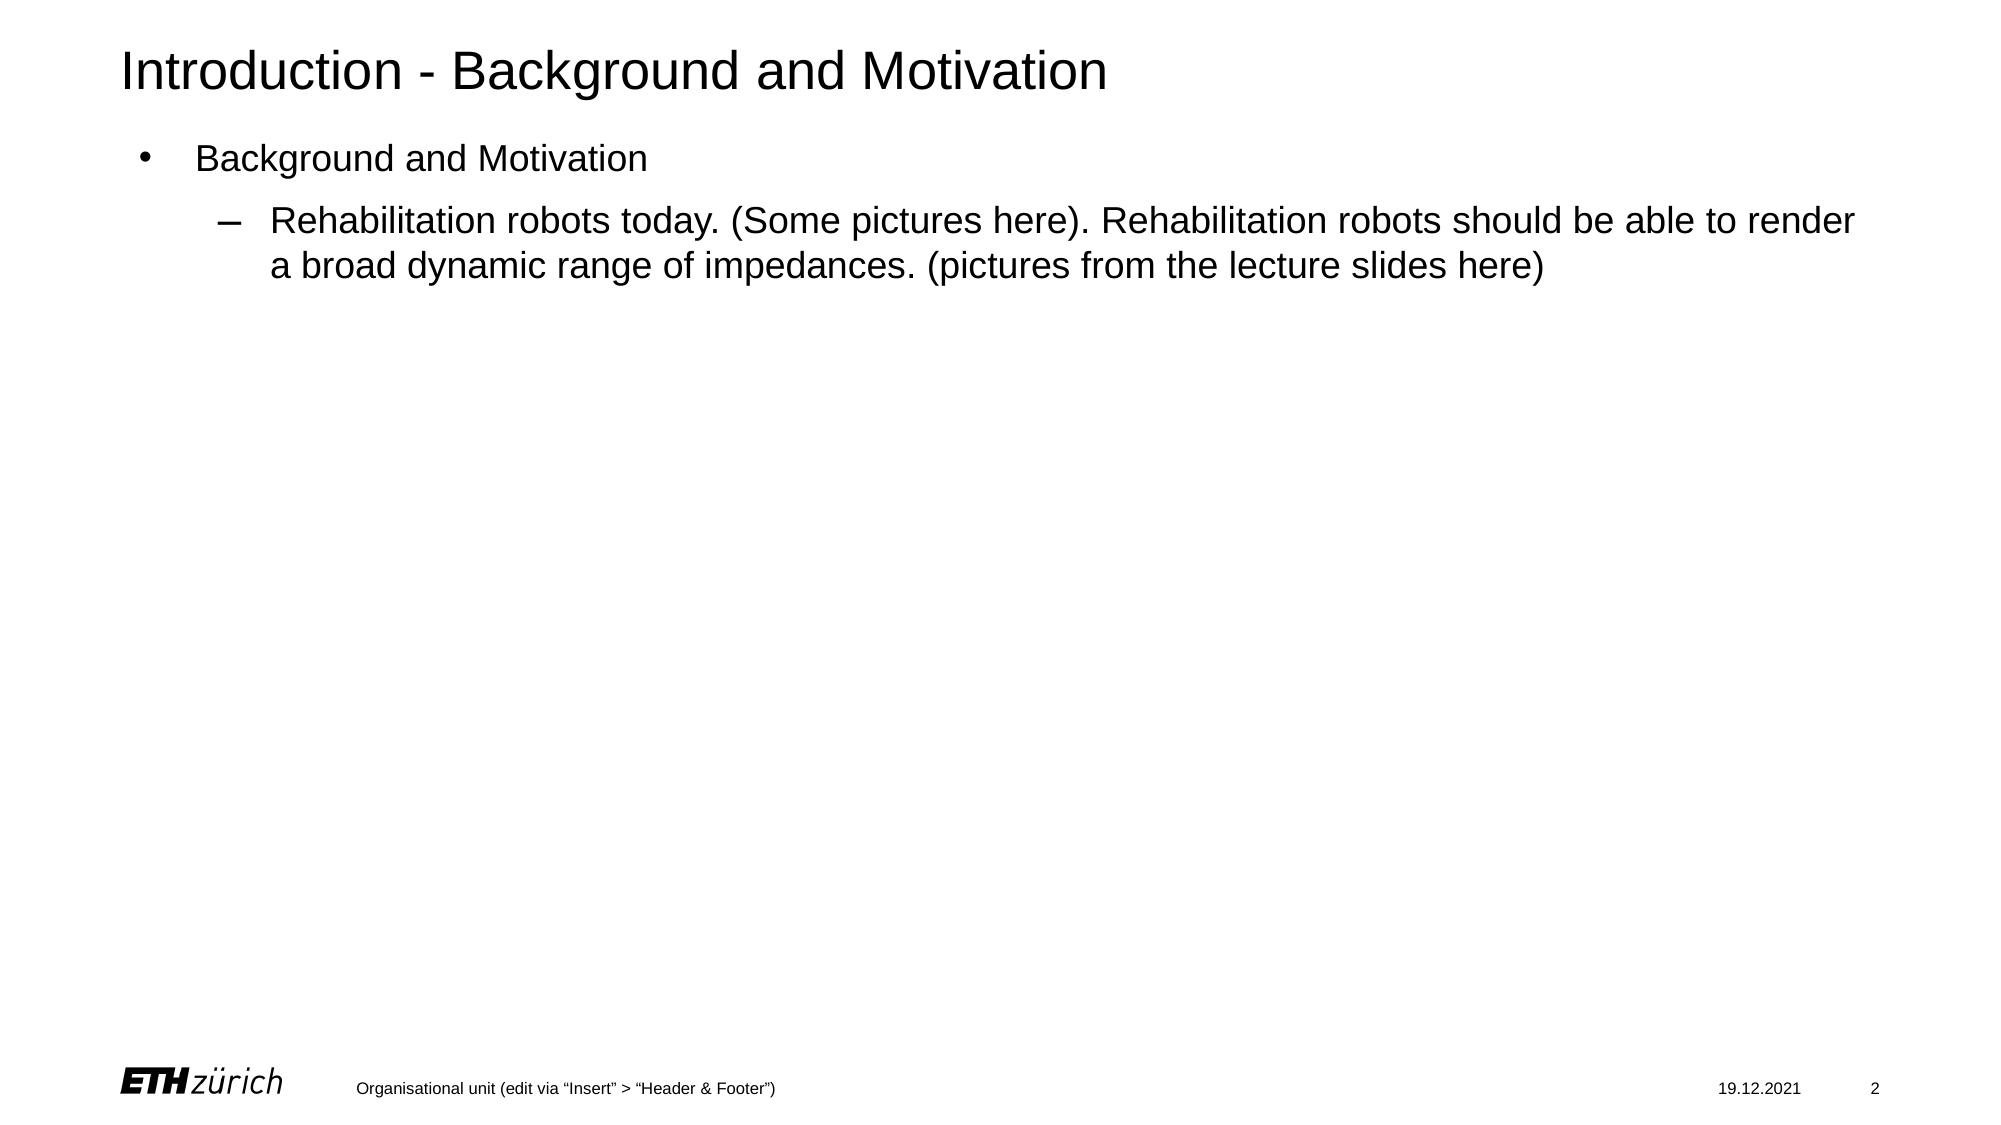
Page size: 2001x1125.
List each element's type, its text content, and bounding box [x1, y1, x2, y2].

slide_number 2 [1827, 1069, 1880, 1106]
footer Organisational unit (edit via “Insert” > “Header & Footer”) [356, 1069, 1243, 1106]
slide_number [1718, 1069, 1819, 1106]
title Introduction - Background and Motivation [120, 42, 1880, 133]
picture [120, 1067, 282, 1094]
text_box Background and Motivation Rehabilitation robots today. (Some pictures here). Rehabilitation robots should be able to render a broad dynamic range of impedances. (pictures from the lecture slides here) [120, 133, 1880, 1055]
